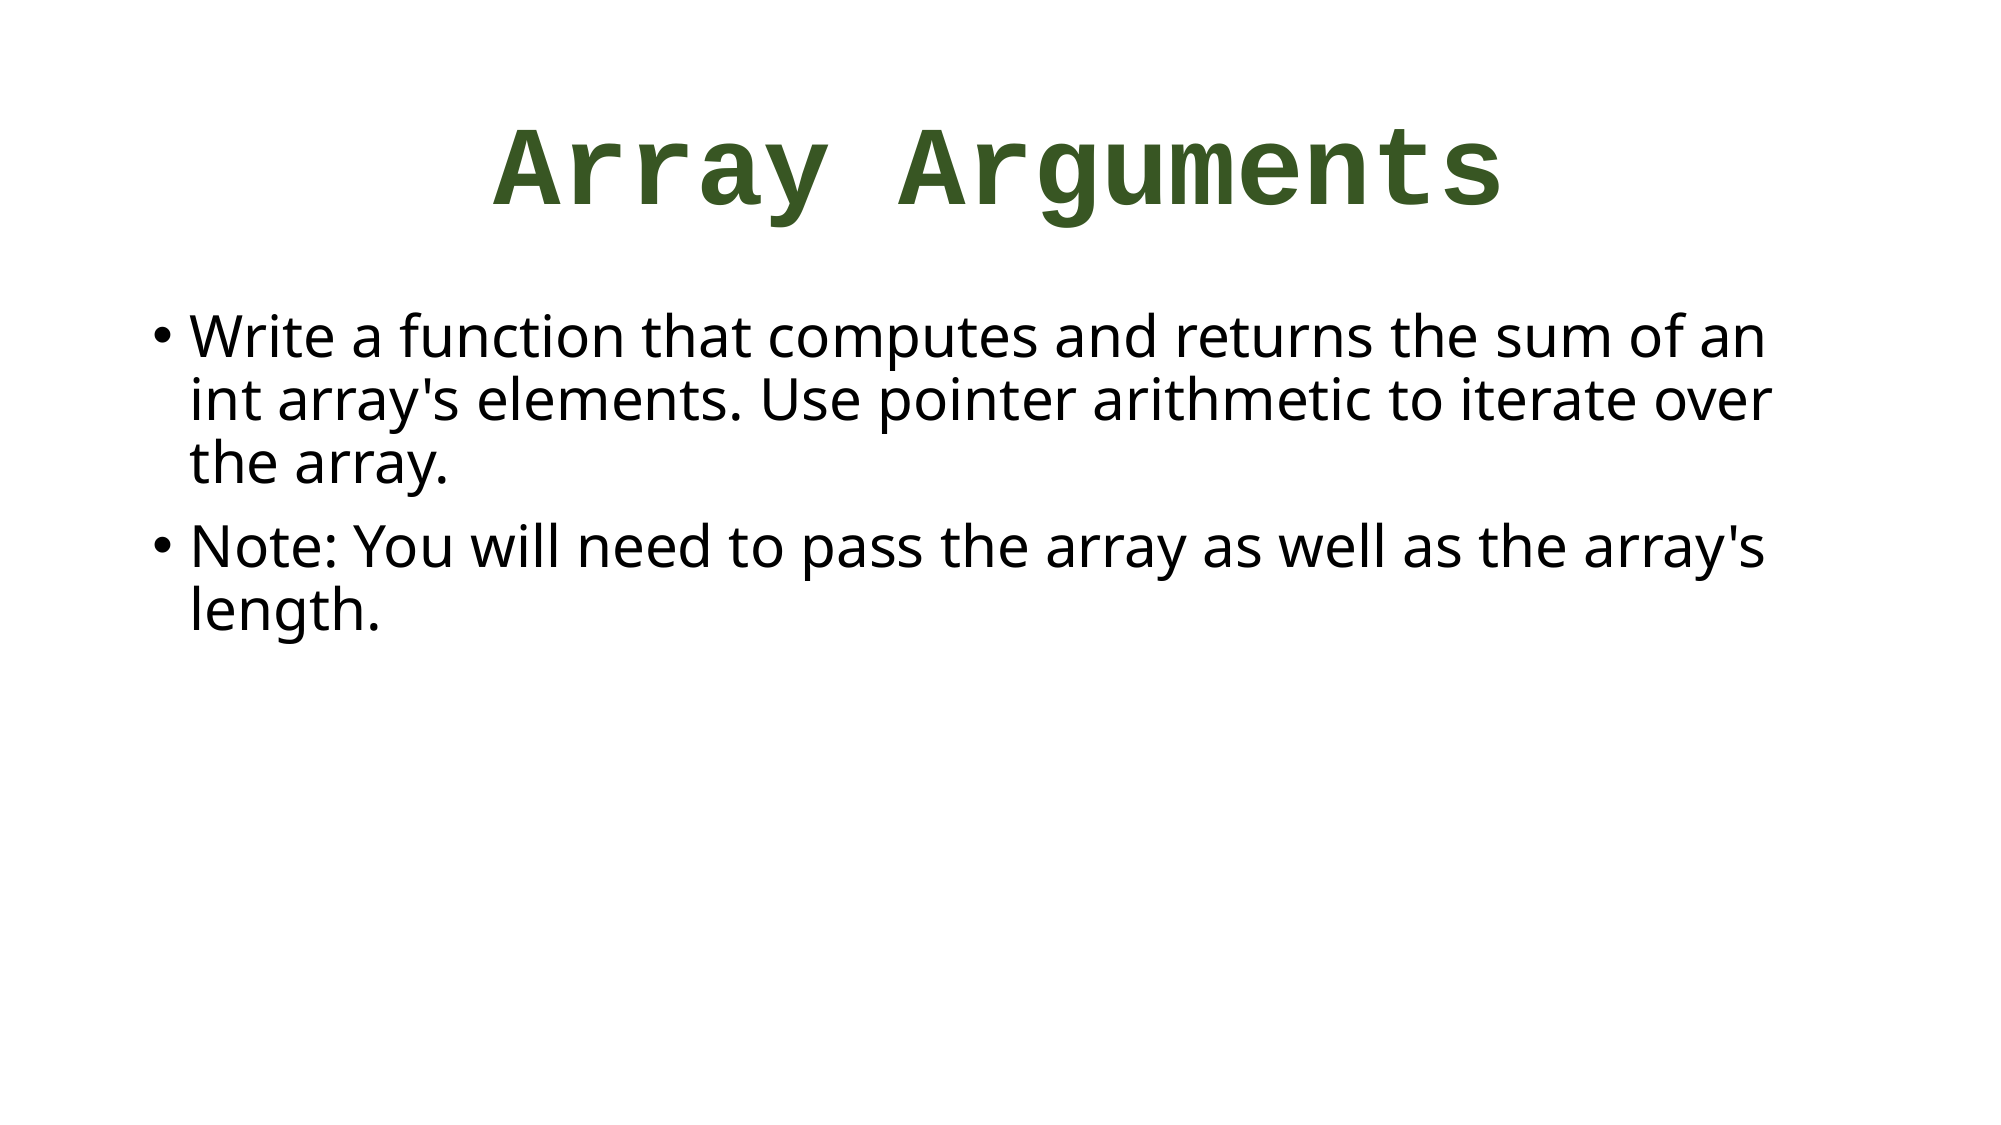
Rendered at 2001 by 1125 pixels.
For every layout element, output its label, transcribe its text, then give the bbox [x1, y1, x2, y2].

list Write a function that computes and returns the sum of an int array's elements. Use pointer arithmetic to iterate over the array. Note: You will need to pass the array as well as the array's length. [137, 299, 1863, 1014]
title Array Arguments [137, 59, 1863, 278]
